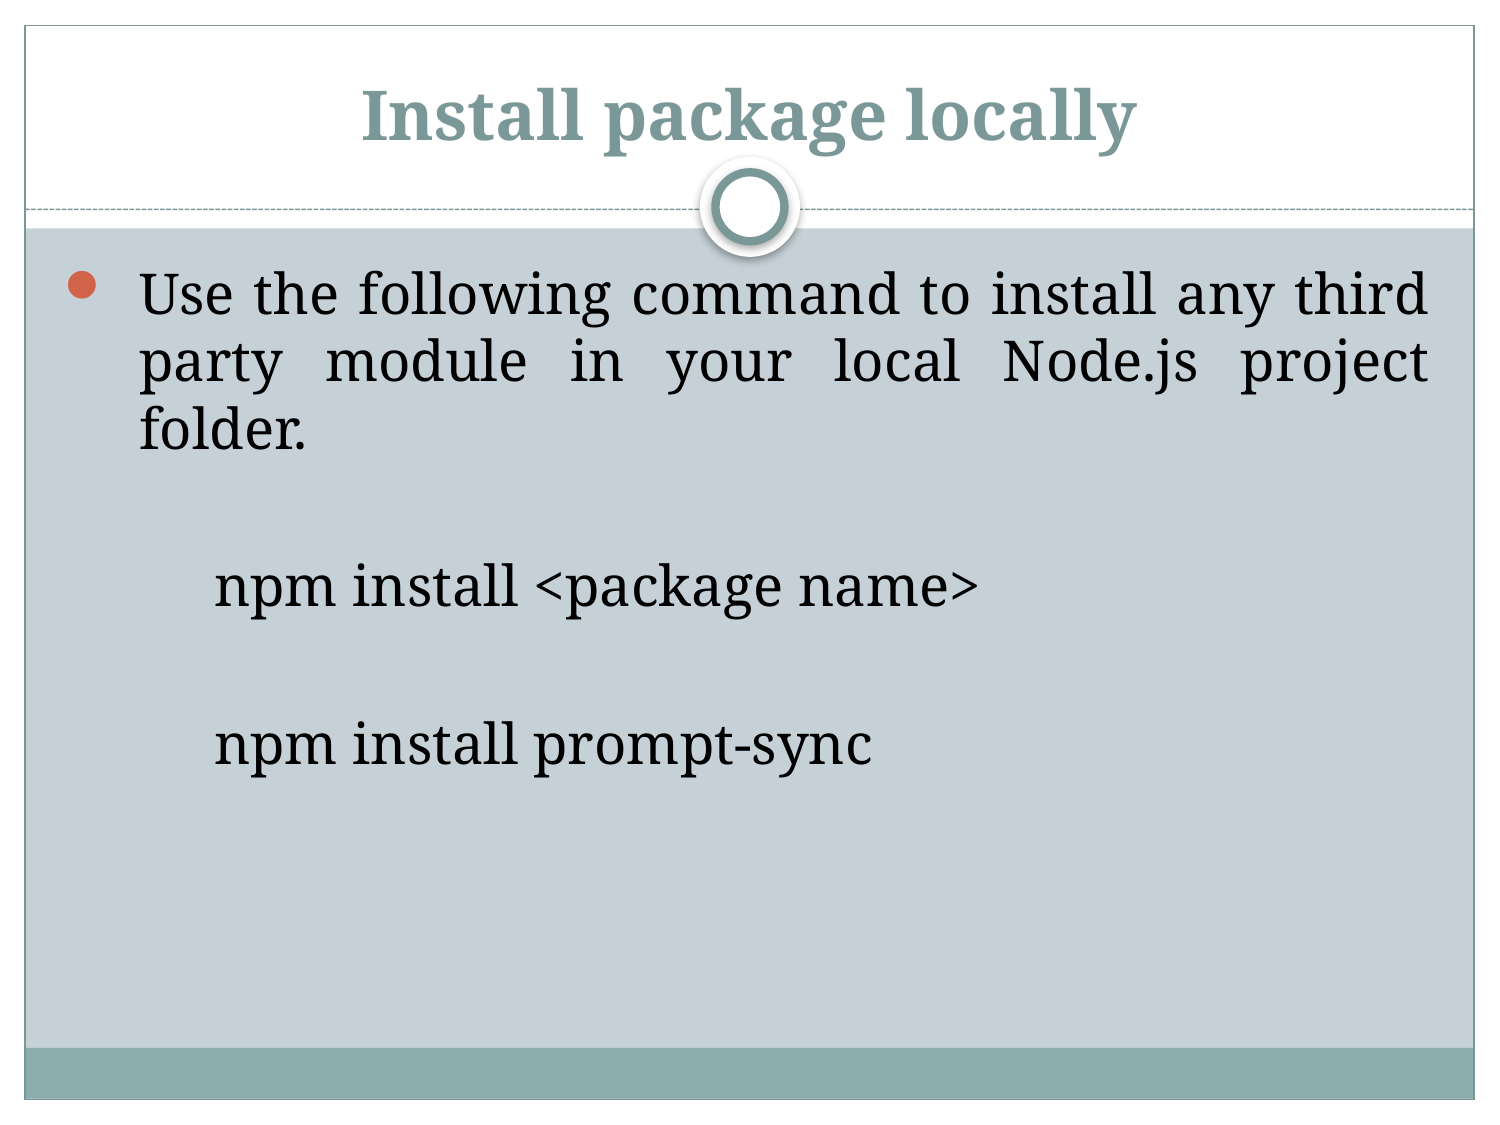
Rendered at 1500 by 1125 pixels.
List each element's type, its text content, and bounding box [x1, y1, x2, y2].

list Use the following command to install any third party module in your local Node.js project folder. npm install <package name> npm install prompt-sync [49, 250, 1445, 1001]
title Install package locally [49, 37, 1450, 162]
